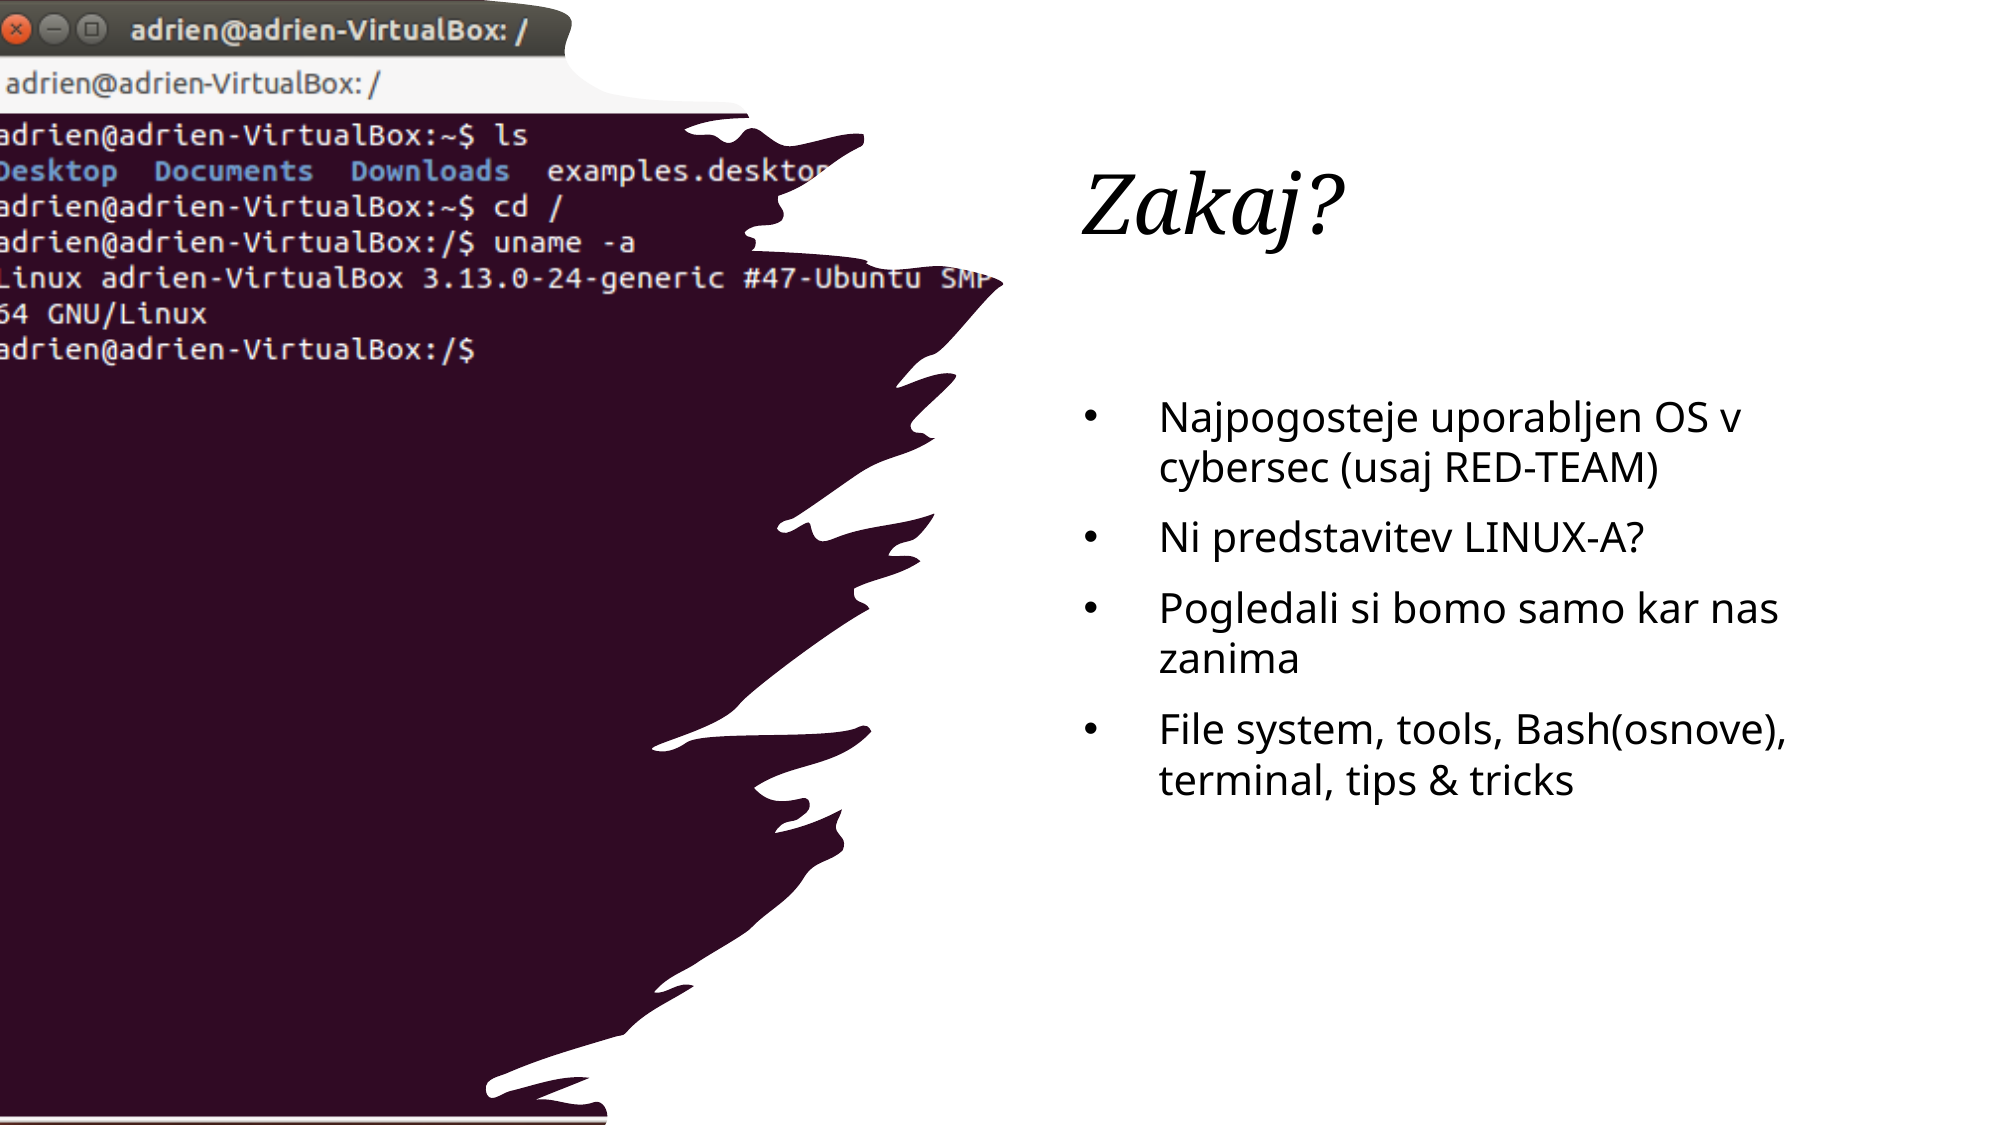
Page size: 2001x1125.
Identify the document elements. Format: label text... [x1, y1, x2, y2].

title Zakaj? [1068, 59, 1863, 357]
picture [0, 0, 1004, 1125]
text_box [1004, 0, 2000, 1125]
list Najpogosteje uporabljen OS v cybersec (usaj RED-TEAM) Ni predstavitev LINUX-A? Pogledali si bomo samo kar nas zanima File system, tools, Bash(osnove), terminal, tips & tricks [1068, 382, 1863, 1014]
